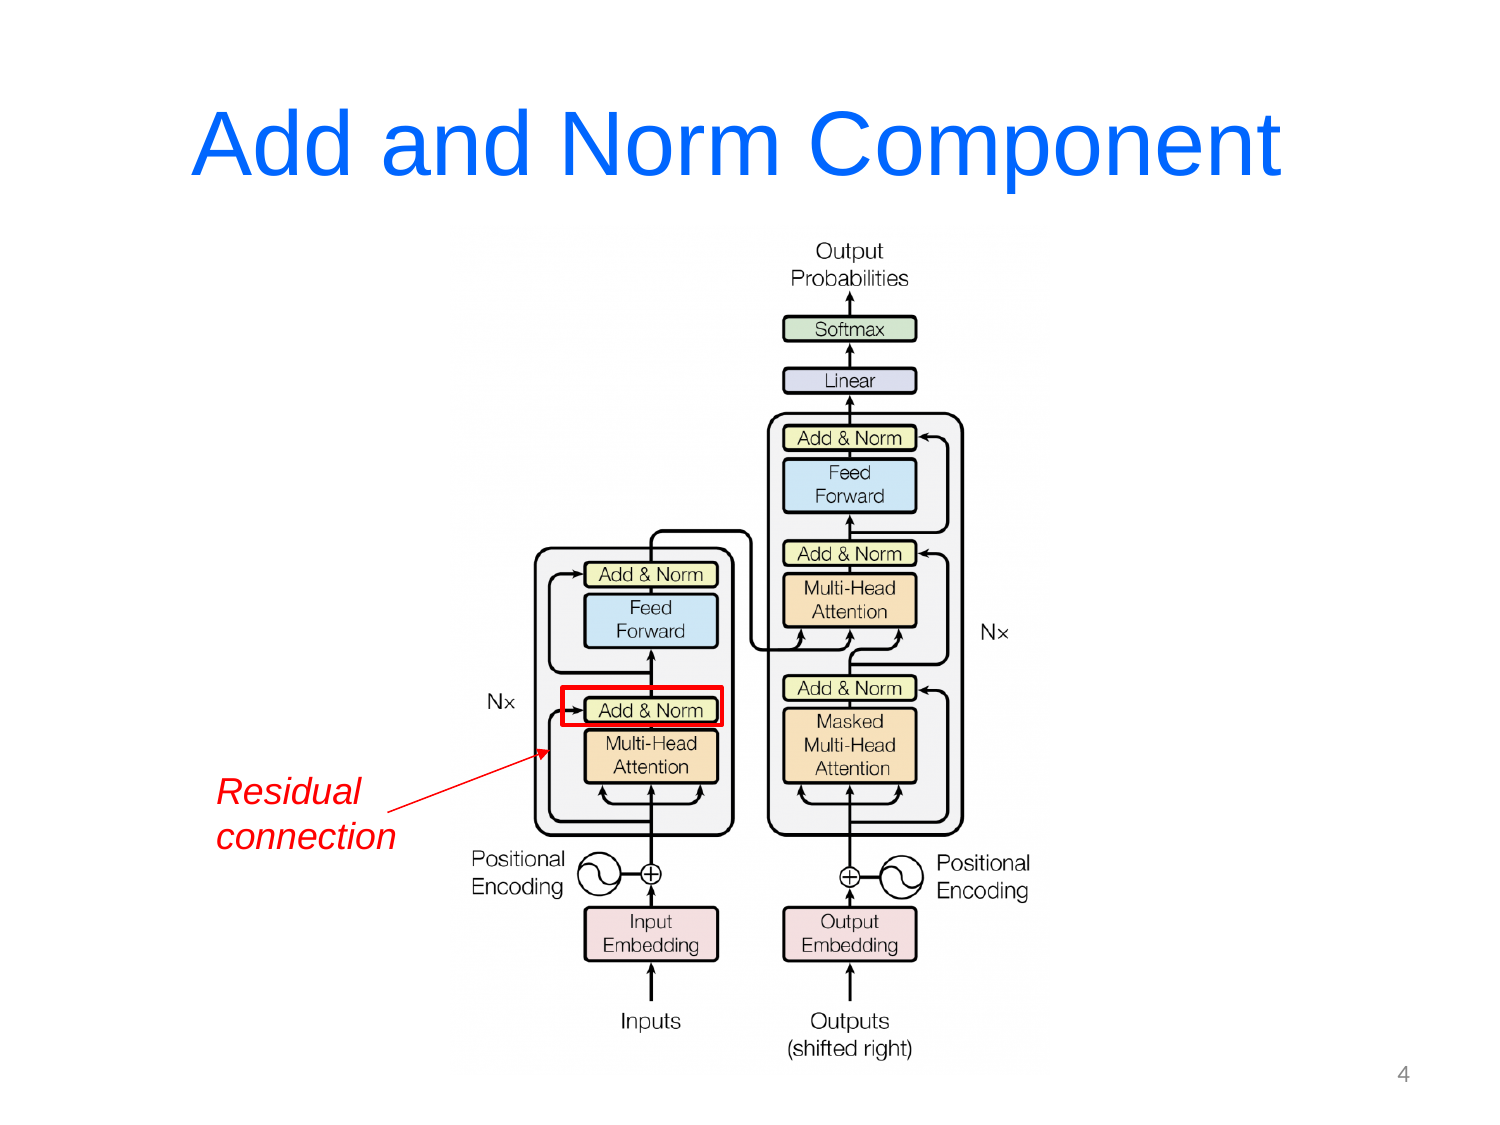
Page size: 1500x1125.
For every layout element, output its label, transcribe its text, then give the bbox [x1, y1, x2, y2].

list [450, 224, 1050, 1076]
text_box Residual connection [201, 759, 412, 865]
slide_number 4 [1074, 1042, 1425, 1103]
title Add and Norm Component [75, 45, 1425, 233]
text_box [387, 749, 551, 813]
